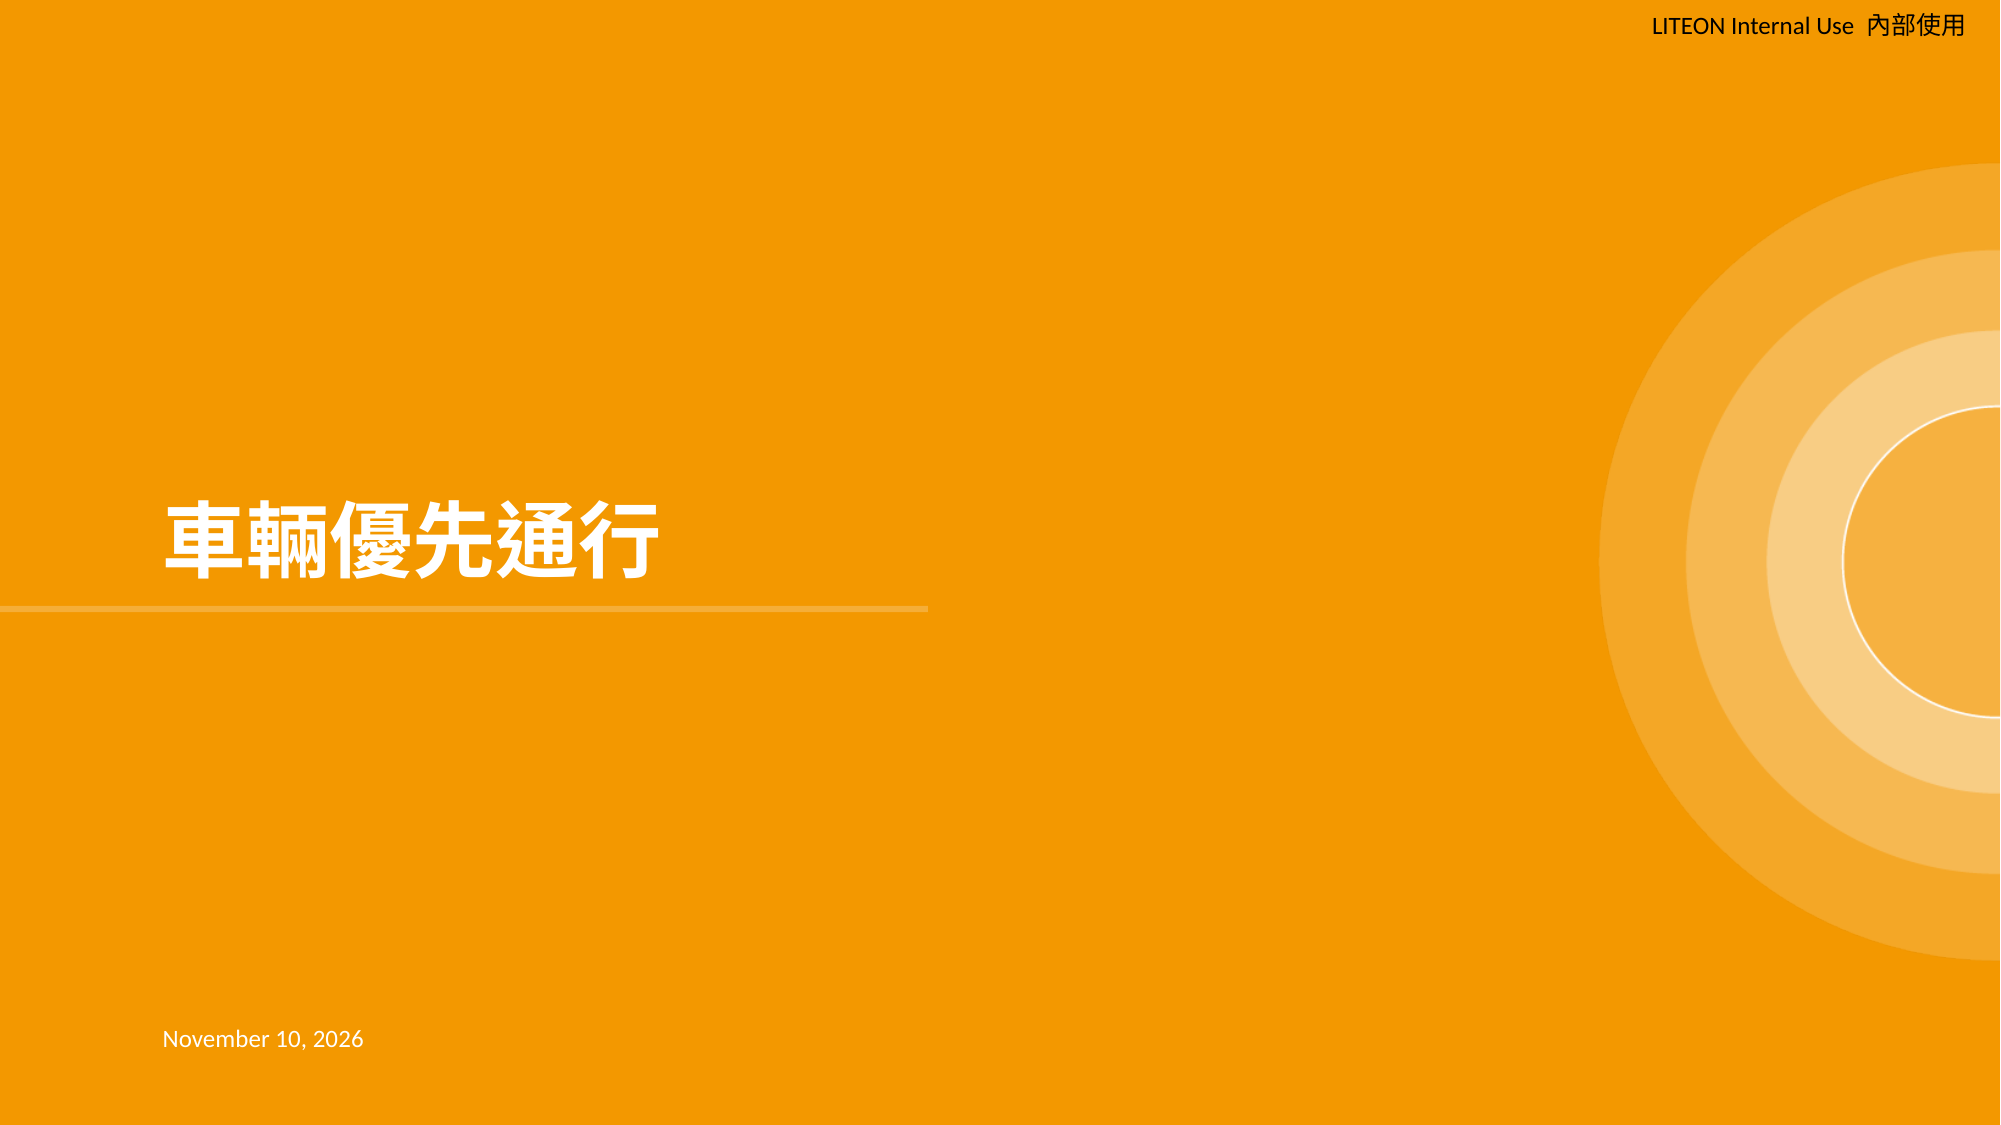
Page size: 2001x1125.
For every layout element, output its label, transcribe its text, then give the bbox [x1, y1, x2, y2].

list 車輛優先通行 [147, 311, 922, 598]
picture [1576, 131, 2001, 994]
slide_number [147, 1008, 598, 1068]
